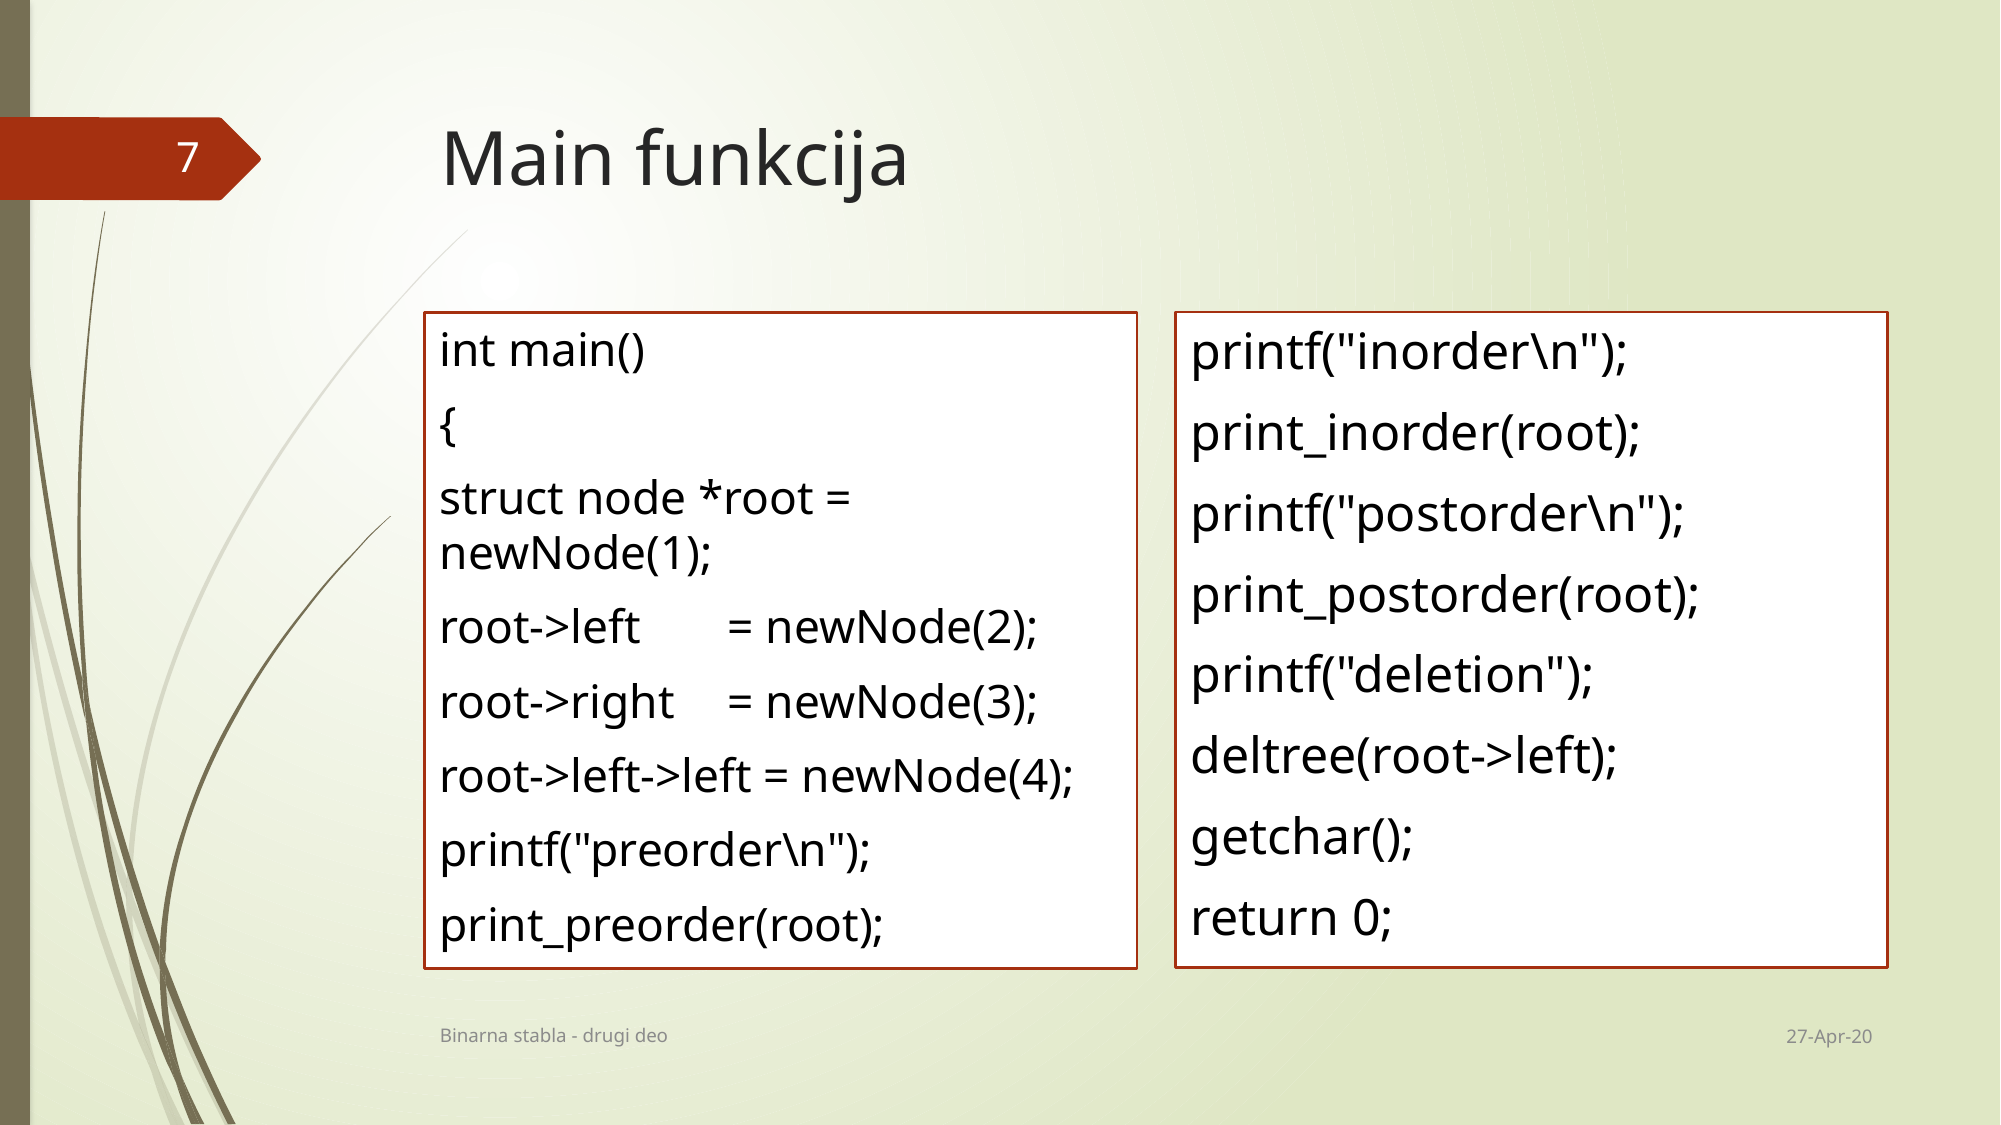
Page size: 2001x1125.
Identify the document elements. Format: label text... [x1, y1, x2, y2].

slide_number 27-Apr-20 [1699, 1005, 1888, 1067]
title Main funkcija [425, 102, 1888, 313]
footer Binarna stabla - drugi deo [424, 1006, 1675, 1067]
list printf("inorder\n"); print_inorder(root); printf("postorder\n"); print_postorder(root); printf("deletion"); deltree(root->left); getchar(); return 0; [1174, 311, 1889, 969]
list int main() { struct node *root = newNode(1); root->left = newNode(2); root->right = newNode(3); root->left->left = newNode(4); printf("preorder\n"); print_preorder(root); [423, 311, 1138, 970]
slide_number 7 [87, 129, 216, 190]
